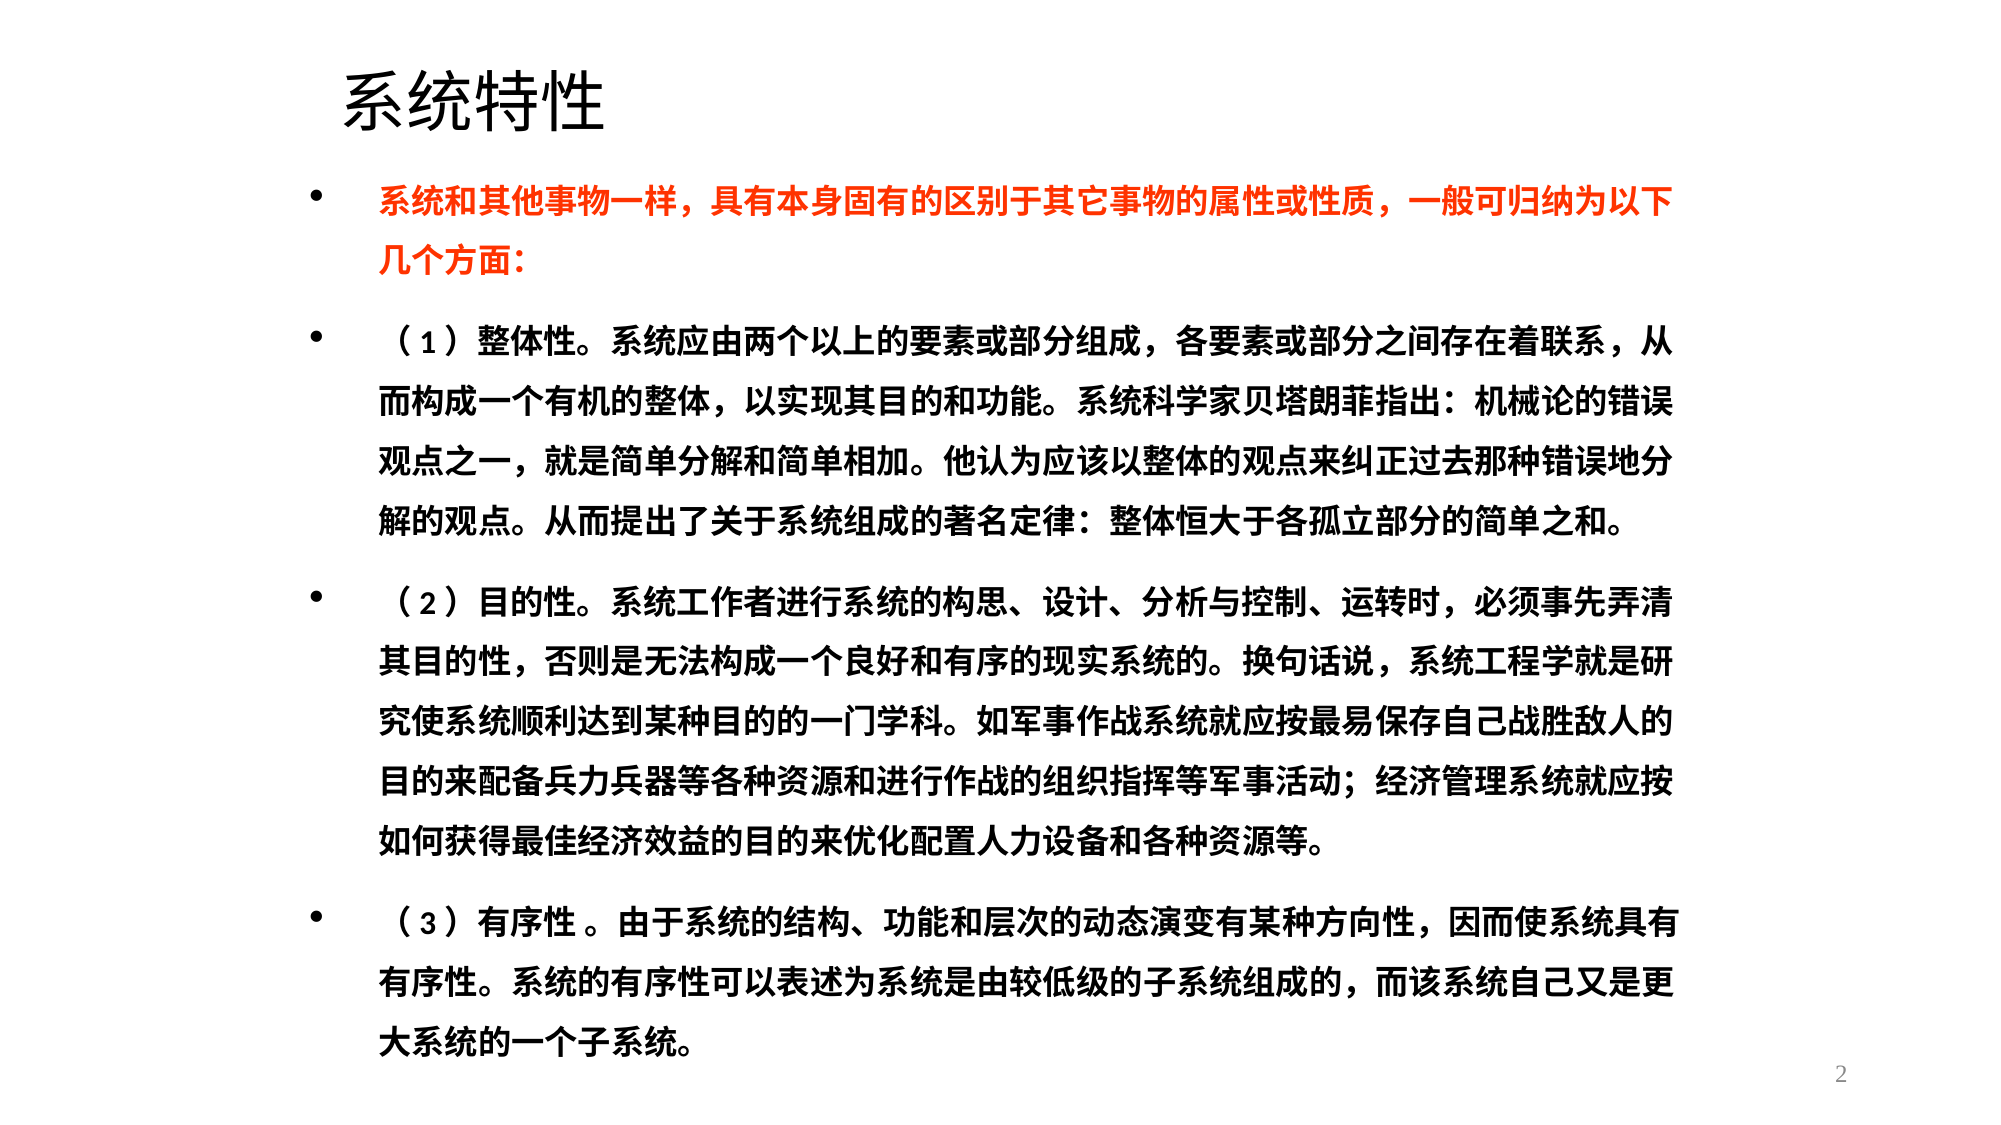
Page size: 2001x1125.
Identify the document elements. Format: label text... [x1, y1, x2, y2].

slide_number 2 [1412, 1042, 1863, 1103]
title 系统特性 [324, 45, 1675, 152]
list 系统和其他事物一样，具有本身固有的区别于其它事物的属性或性质，一般可归纳为以下几个方面： （1）整体性。系统应由两个以上的要素或部分组成，各要素或部分之间存在着联系，从而构成一个有机的整体，以实现其目的和功能。系统科学家贝塔朗菲指出：机械论的错误观点之一，就是简单分解和简单相加。他认为应该以整体的观点来纠正过去那种错误地分解的观点。从而提出了关于系统组成的著名定律：整体恒大于各孤立部分的简单之和。 （2）目的性。系统工作者进行系统的构思、设计、分析与控制、运转时，必须事先弄清其目的性，否则是无法构成一个良好和有序的现实系统的。换句话说，系统工程学就是研究使系统顺利达到某种目的的一门学科。如军事作战系统就应按最易保存自己战胜敌人的目的来配备兵力兵器等各种资源和进行作战的组织指挥等军事活动；经济管理系统就应按如何获得最佳经济效益的目的来优化配置人力设备和各种资源等。 （3）有序性 。由于系统的结构、功能和层次的动态演变有某种方向性，因而使系统具有有序性。系统的有序性可以表述为系统是由较低级的子系统组成的，而该系统自己又是更大系统的一个子系统。 [273, 152, 1715, 1102]
